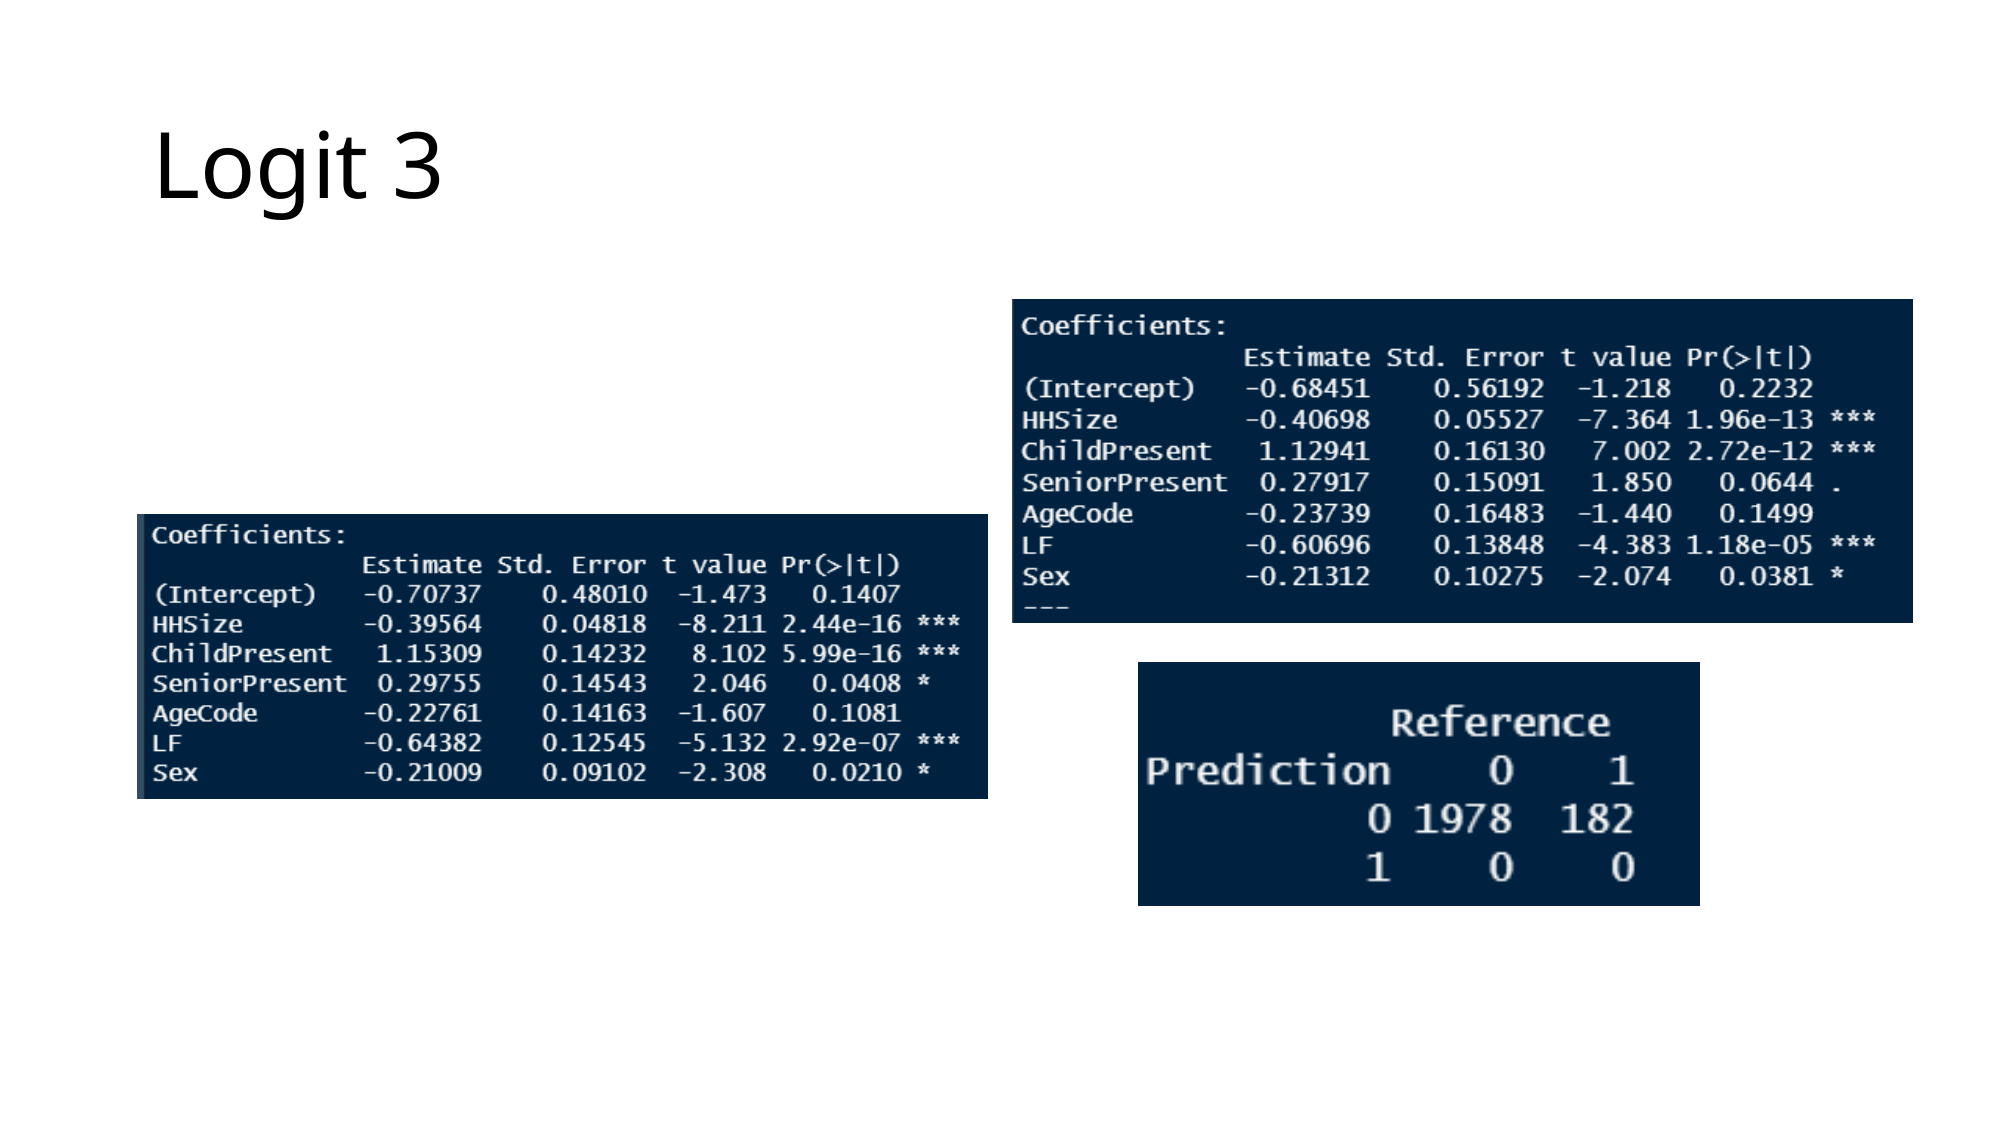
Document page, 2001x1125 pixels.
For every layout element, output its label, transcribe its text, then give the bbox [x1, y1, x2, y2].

picture [1012, 299, 1913, 623]
picture [1138, 662, 1700, 906]
title Logit 3 [137, 59, 1863, 278]
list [137, 514, 988, 799]
